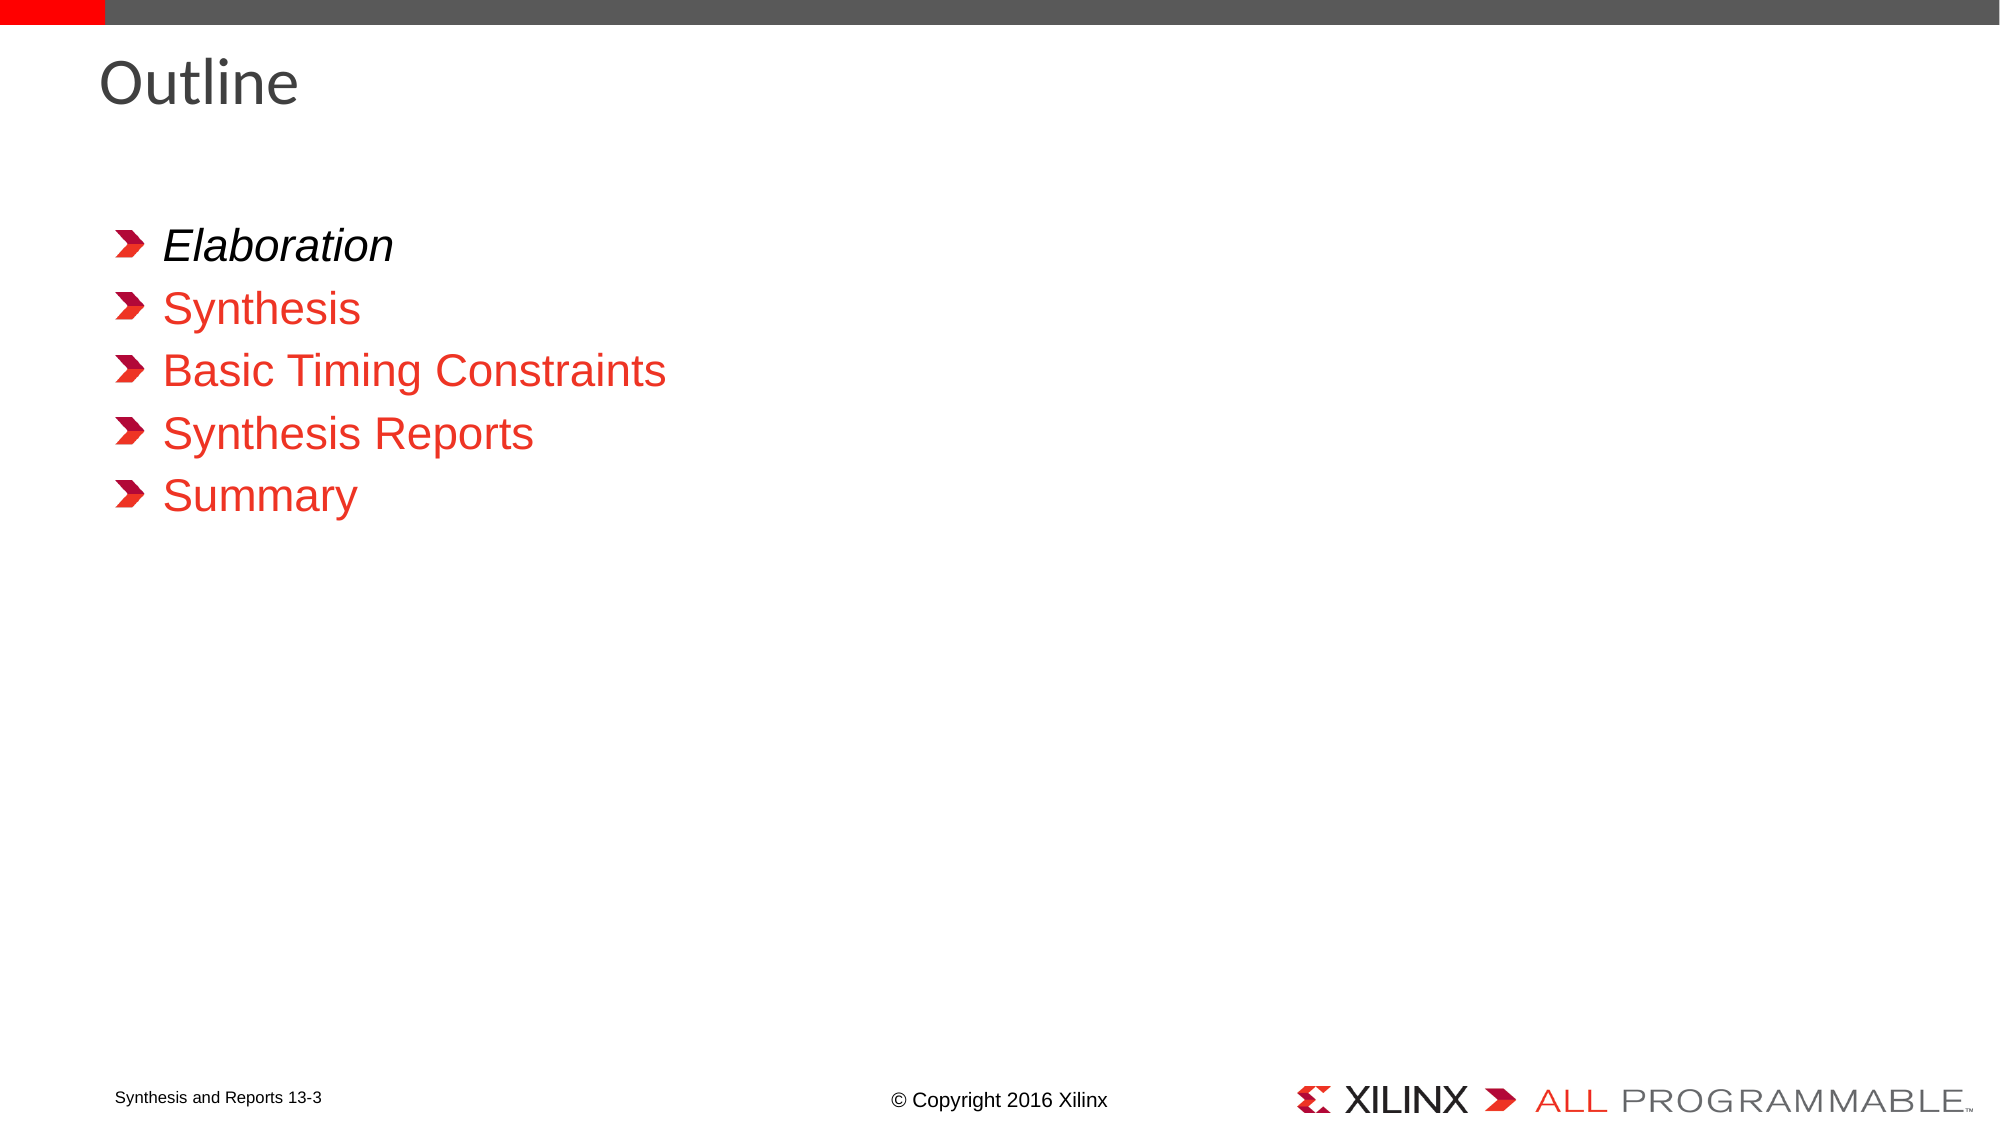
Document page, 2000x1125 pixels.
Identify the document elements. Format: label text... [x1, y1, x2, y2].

slide_number Synthesis and Reports 13-3 [99, 1079, 452, 1125]
list Elaboration Synthesis Basic Timing Constraints Synthesis Reports Summary [99, 217, 1901, 918]
footer © Copyright 2016 Xilinx [683, 1079, 1317, 1120]
picture [114, 354, 145, 383]
picture [1317, 1086, 1973, 1113]
picture [114, 416, 145, 445]
picture [114, 291, 145, 320]
title Outline [99, 34, 1900, 122]
picture [114, 479, 145, 508]
picture [114, 229, 145, 258]
